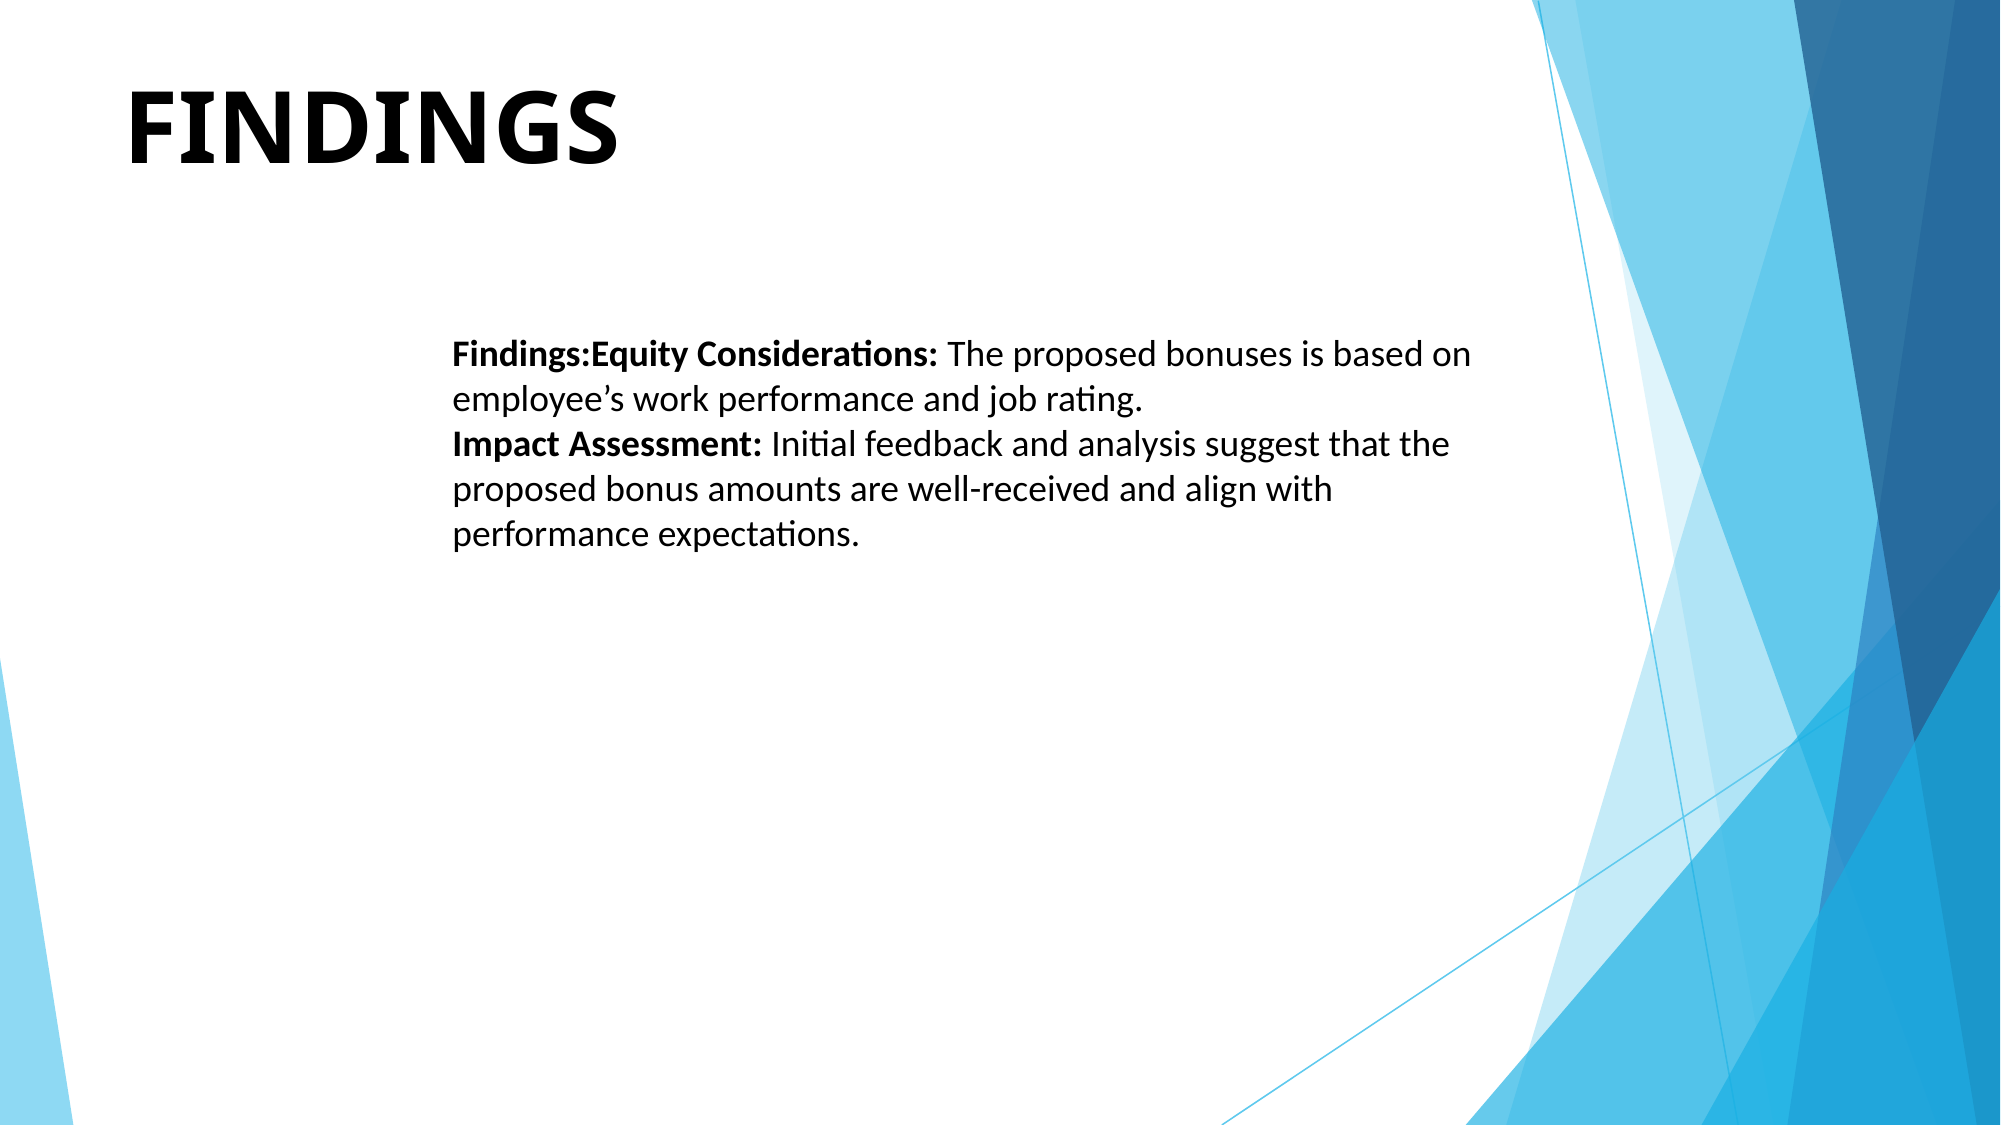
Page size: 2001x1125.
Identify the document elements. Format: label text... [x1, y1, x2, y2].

text_box Findings:Equity Considerations: The proposed bonuses is based on employee’s work performance and job rating. Impact Assessment: Initial feedback and analysis suggest that the proposed bonus amounts are well-received and align with performance expectations. [437, 321, 1513, 562]
title FINDINGS [123, 63, 1877, 182]
